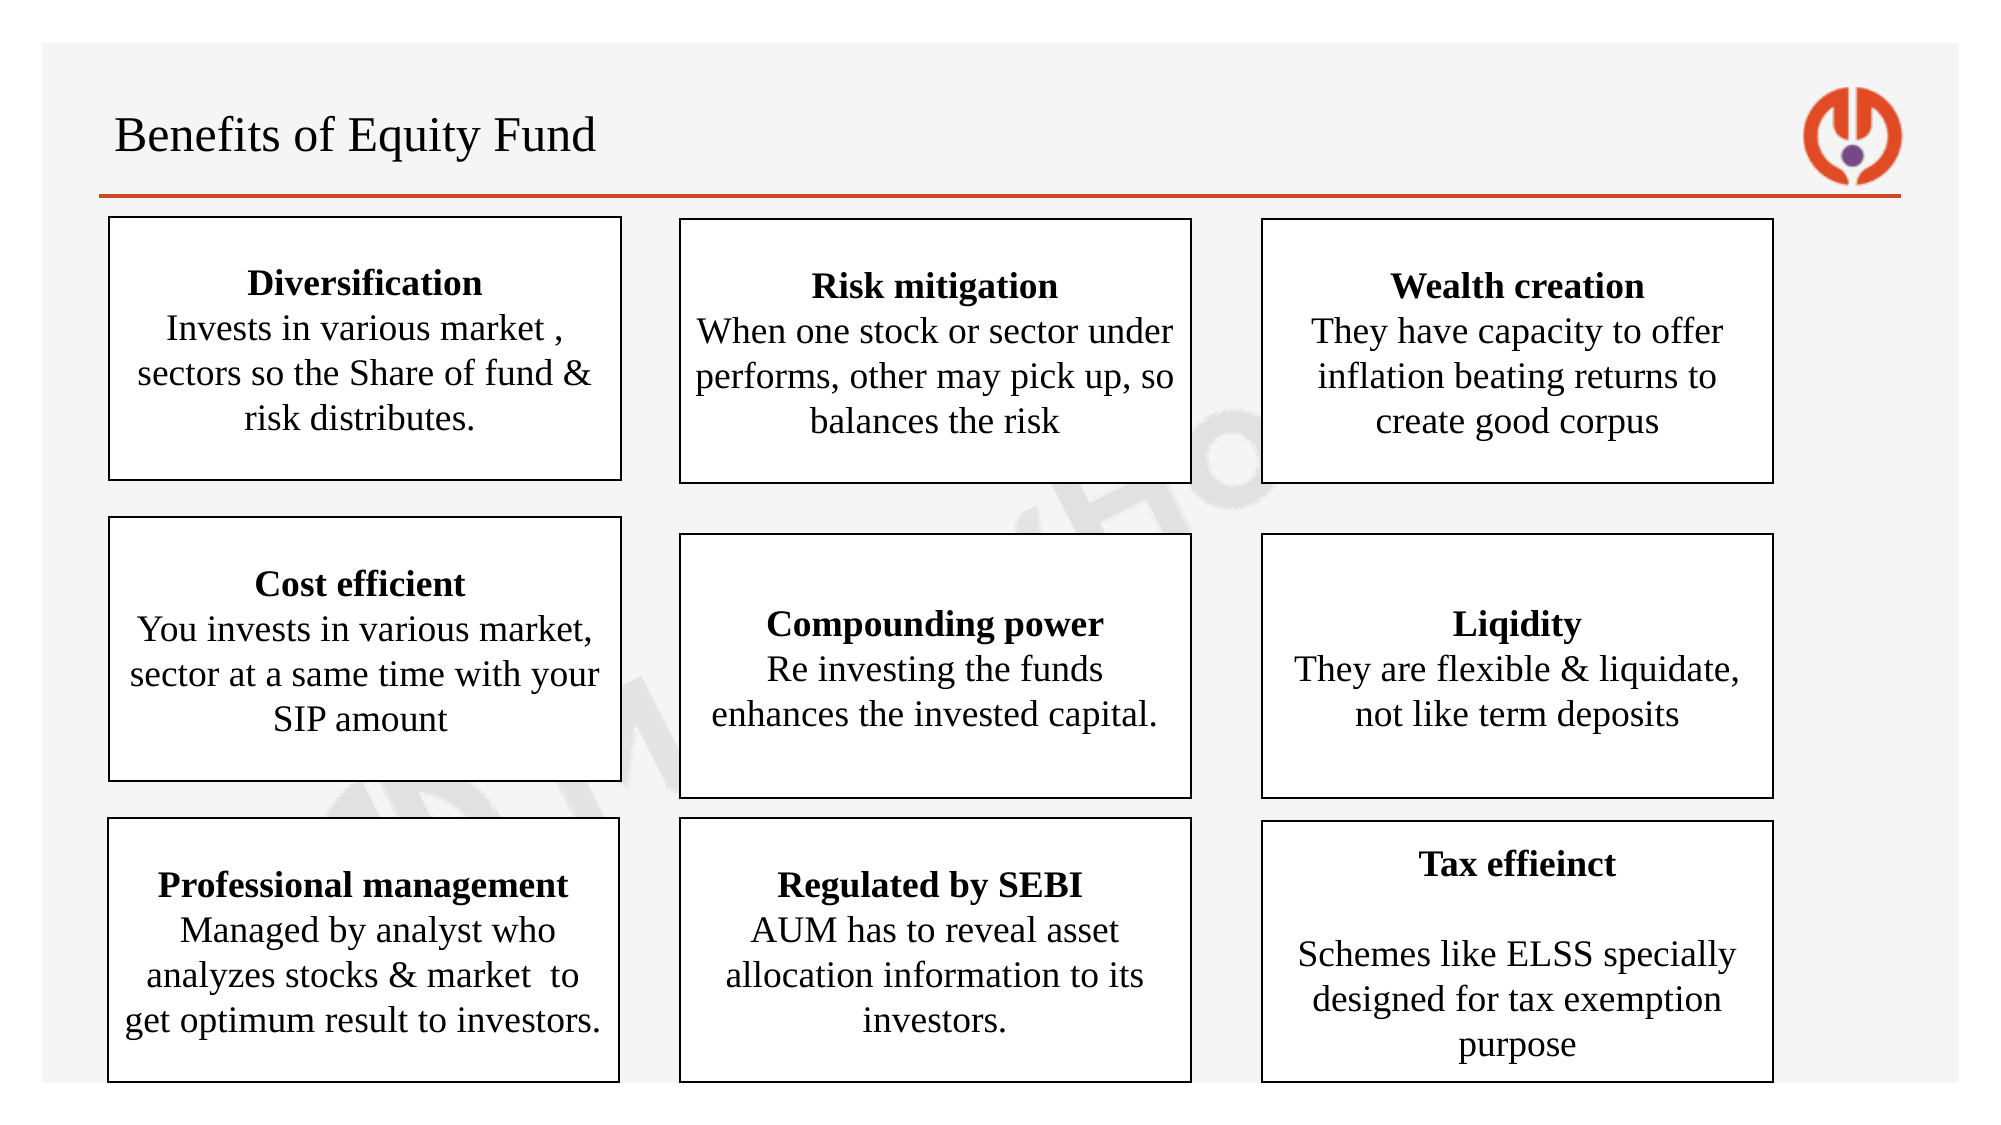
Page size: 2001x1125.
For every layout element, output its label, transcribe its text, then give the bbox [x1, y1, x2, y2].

text_box Tax effieinct Schemes like ELSS specially designed for tax exemption purpose [1261, 820, 1774, 1083]
picture [1901, 87, 1908, 186]
text_box Risk mitigation When one stock or sector under performs, other may pick up, so balances the risk [679, 218, 1192, 484]
title Benefits of Equity Fund [99, 73, 1901, 197]
text_box Compounding power Re investing the funds enhances the invested capital. [679, 533, 1192, 799]
text_box Diversification Invests in various market , sectors so the Share of fund & risk distributes. [108, 216, 622, 481]
text_box Professional management Managed by analyst who analyzes stocks & market to get optimum result to investors. [107, 817, 620, 1083]
text_box Wealth creation They have capacity to offer inflation beating returns to create good corpus [1261, 218, 1774, 484]
text_box Regulated by SEBI AUM has to reveal asset allocation information to its investors. [679, 817, 1192, 1083]
text_box Cost efficient You invests in various market, sector at a same time with your SIP amount [108, 516, 622, 782]
text_box Liqidity They are flexible & liquidate, not like term deposits [1261, 533, 1774, 799]
